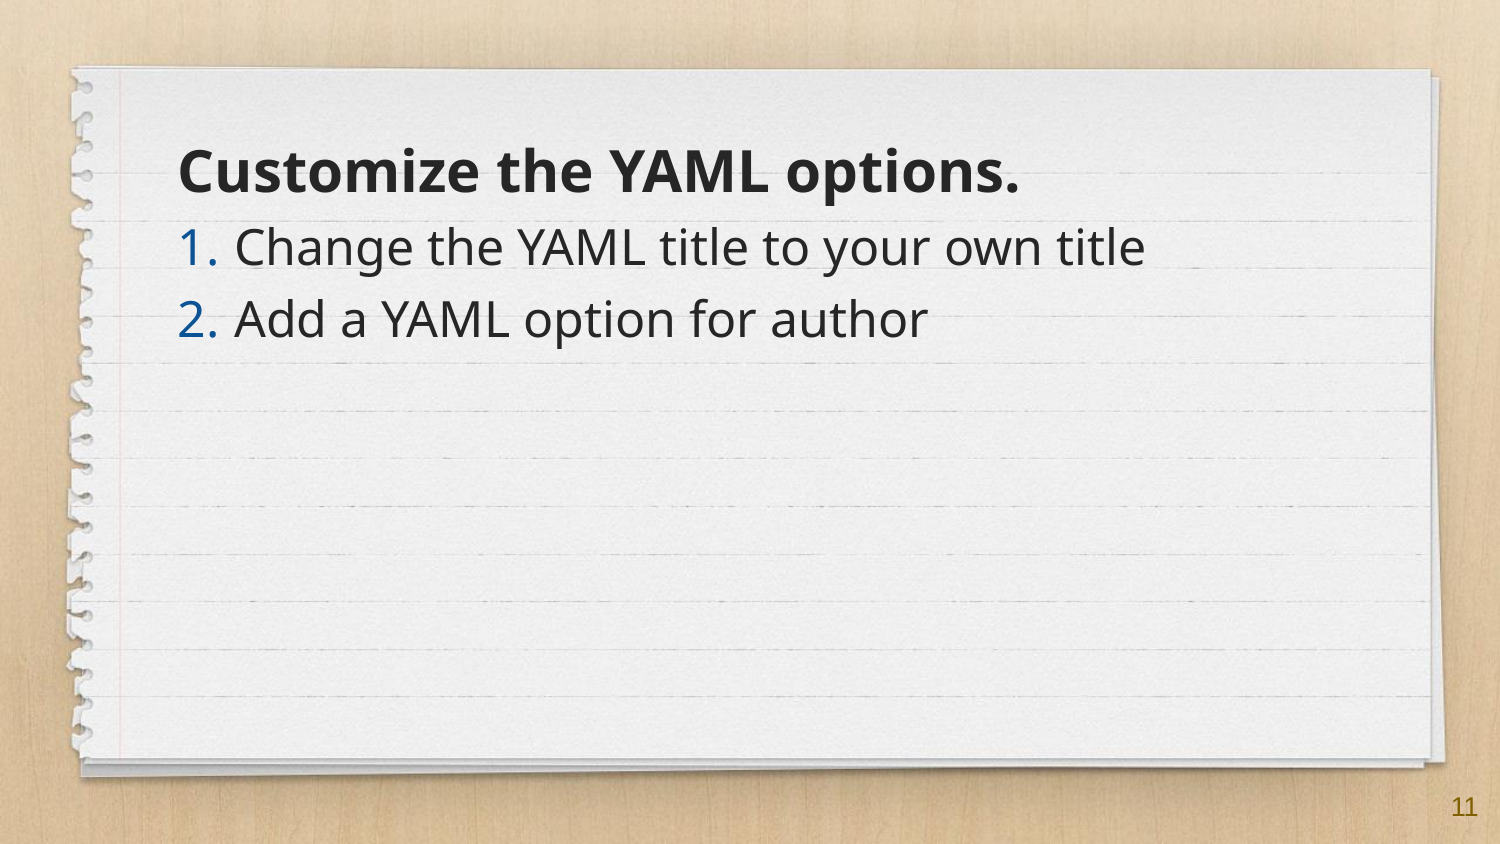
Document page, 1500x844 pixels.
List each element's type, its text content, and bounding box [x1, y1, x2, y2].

list Customize the YAML options. Change the YAML title to your own title Add a YAML option for author [142, 104, 1384, 623]
picture [0, 0, 1500, 844]
slide_number 11 [1429, 767, 1500, 844]
